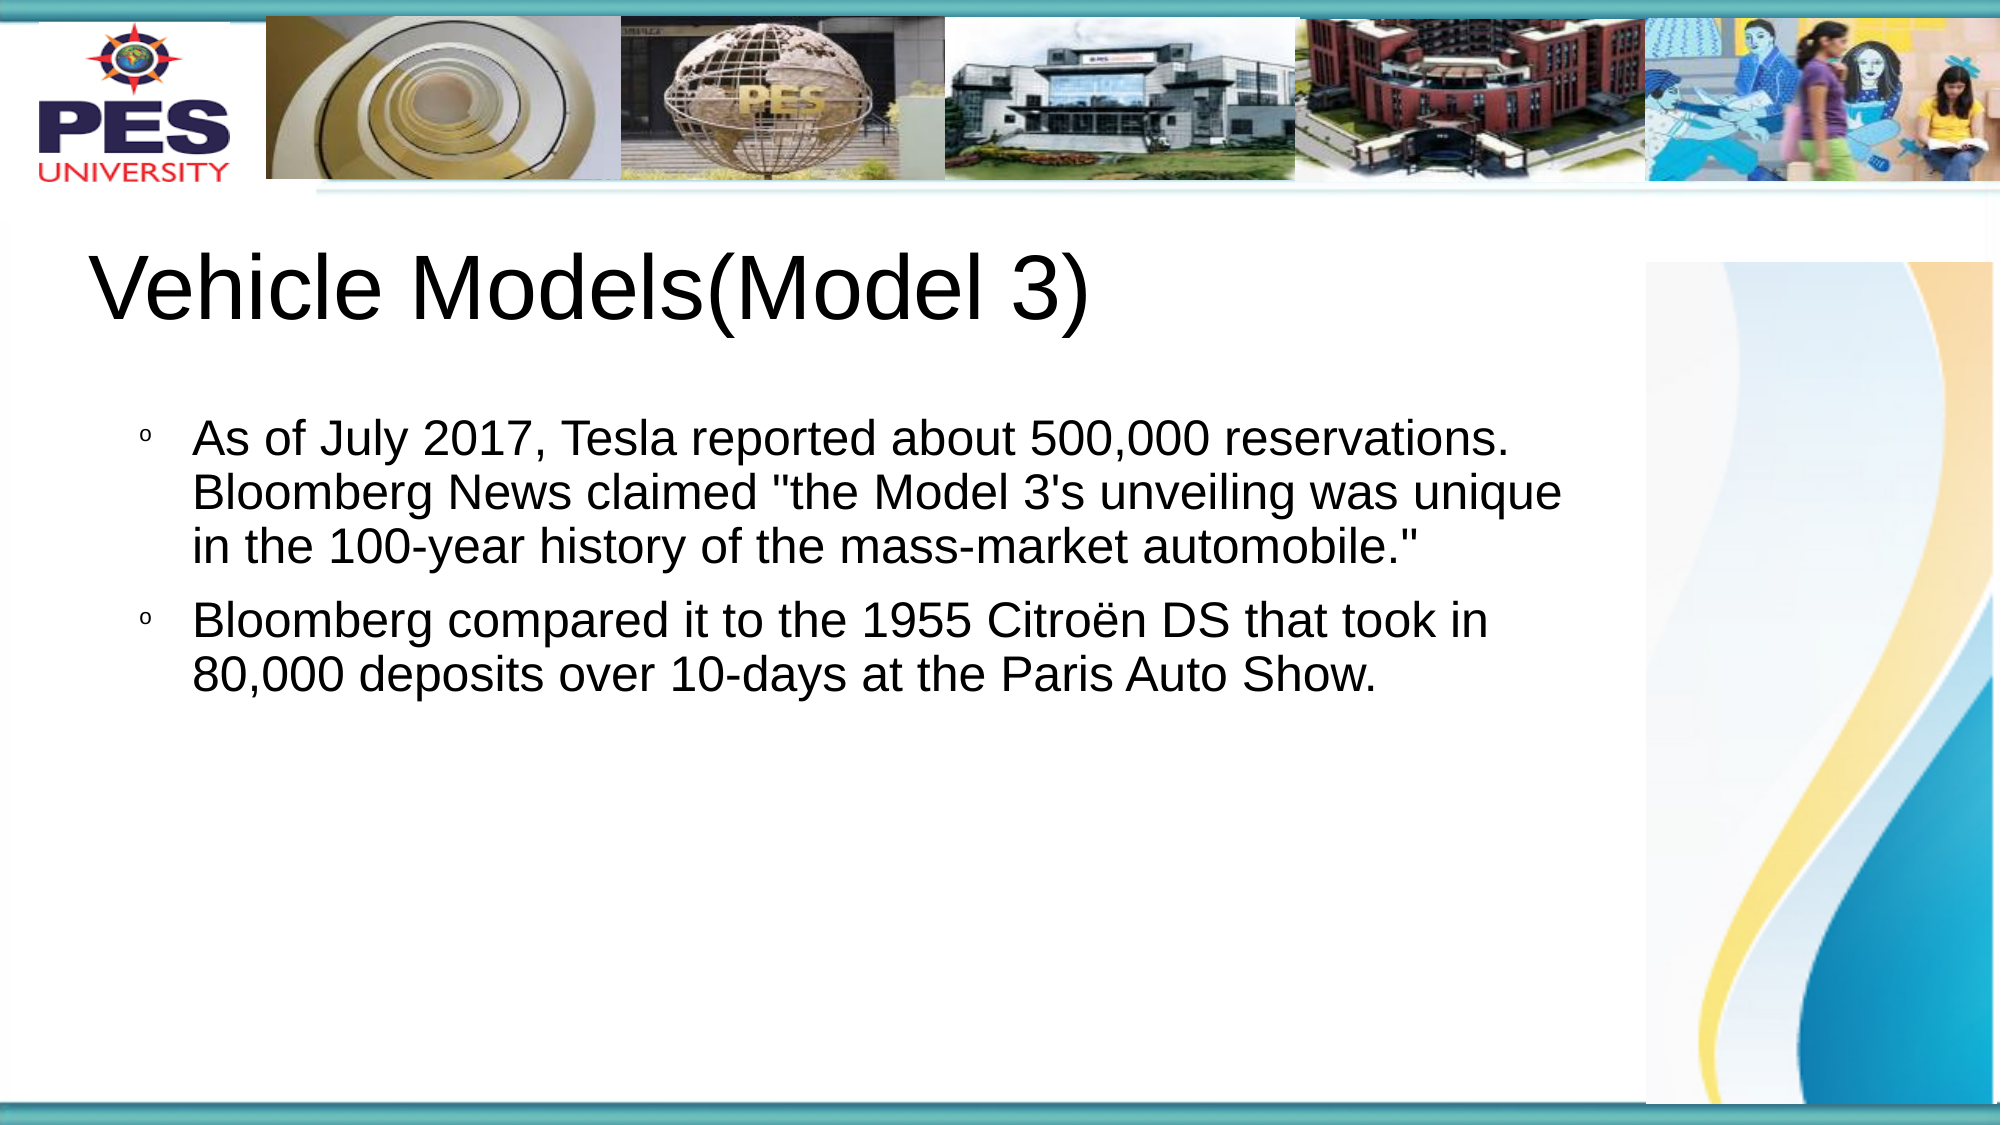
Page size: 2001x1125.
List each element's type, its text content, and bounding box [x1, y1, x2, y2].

list As of July 2017, Tesla reported about 500,000 reservations. Bloomberg News claimed "the Model 3's unveiling was unique in the 100-year history of the mass-market automobile." Bloomberg compared it to the 1955 Citroën DS that took in 80,000 deposits over 10-days at the Paris Auto Show. [121, 411, 1589, 1101]
picture [0, 0, 2000, 1125]
title Vehicle Models(Model 3) [88, 196, 1889, 385]
